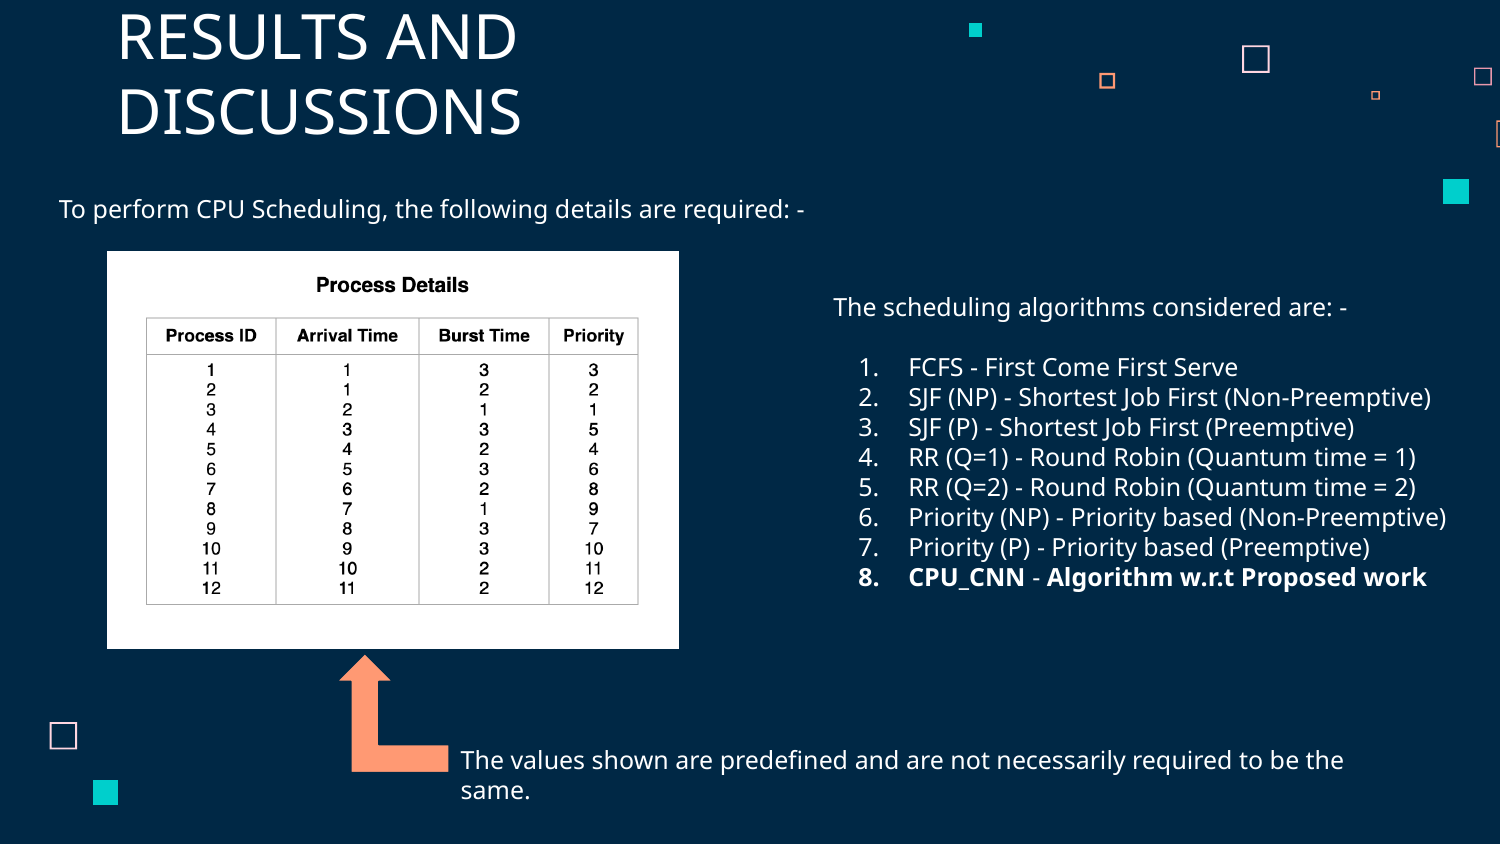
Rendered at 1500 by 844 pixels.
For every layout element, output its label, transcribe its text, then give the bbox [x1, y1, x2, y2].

picture [106, 251, 680, 649]
text_box [336, 657, 445, 773]
title RESULTS AND DISCUSSIONS [101, 67, 878, 163]
text_box The values shown are predefined and are not necessarily required to be the same. [445, 729, 1419, 820]
text_box The scheduling algorithms considered are: - FCFS - First Come First Serve SJF (NP) - Shortest Job First (Non-Preemptive) SJF (P) - Shortest Job First (Preemptive) RR (Q=1) - Round Robin (Quantum time = 1) RR (Q=2) - Round Robin (Quantum time = 2) Priority (NP) - Priority based (Non-Preemptive) Priority (P) - Priority based (Preemptive) CPU_CNN - Algorithm w.r.t Proposed work [818, 276, 1488, 606]
text_box To perform CPU Scheduling, the following details are required: - [43, 178, 828, 239]
